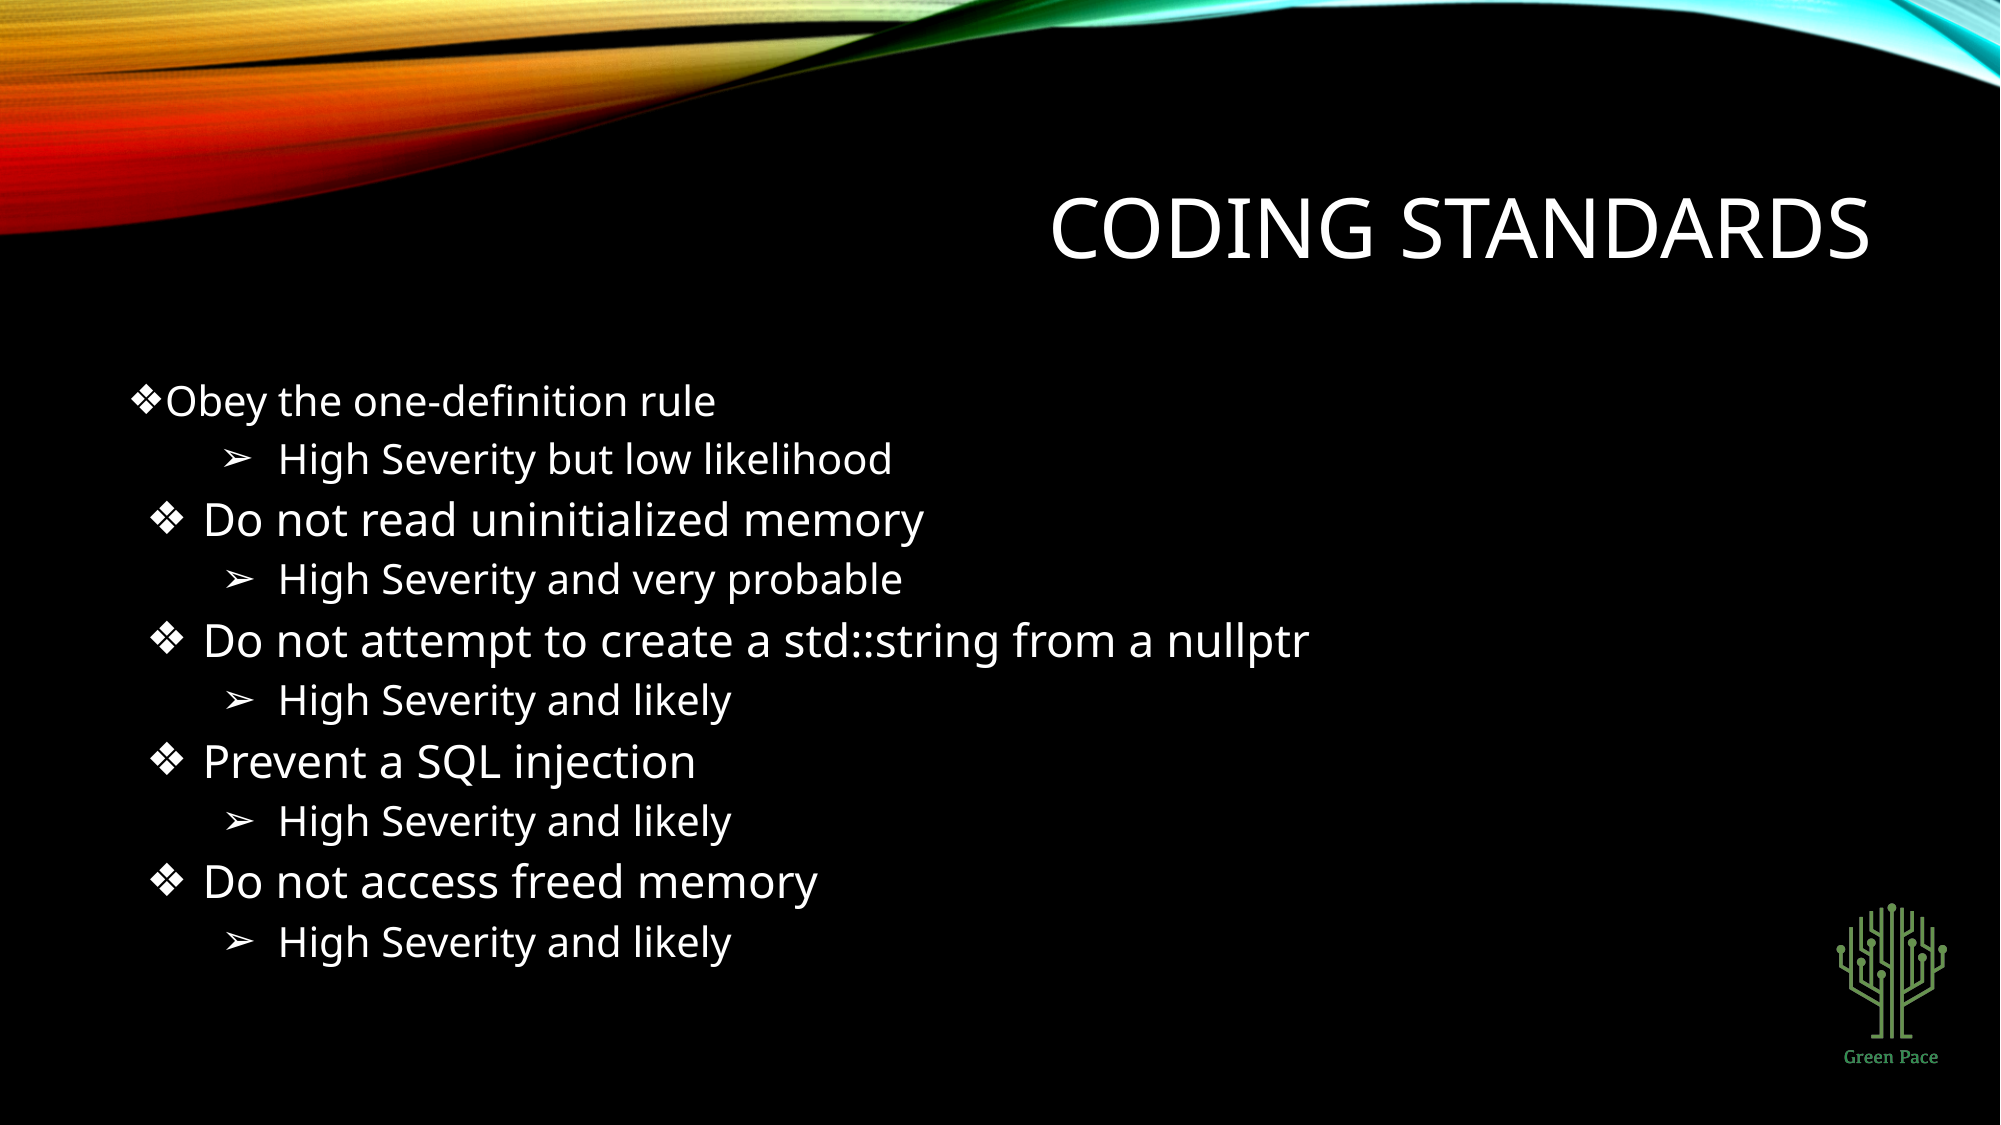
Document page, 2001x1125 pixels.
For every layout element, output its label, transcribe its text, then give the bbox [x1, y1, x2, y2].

picture [1817, 892, 1964, 1082]
picture [0, 0, 2000, 237]
title CODING STANDARDS [474, 125, 1888, 338]
list Obey the one-definition rule High Severity but low likelihood Do not read uninitialized memory High Severity and very probable Do not attempt to create a std::string from a nullptr High Severity and likely Prevent a SQL injection High Severity and likely Do not access freed memory High Severity and likely [112, 360, 1888, 1021]
